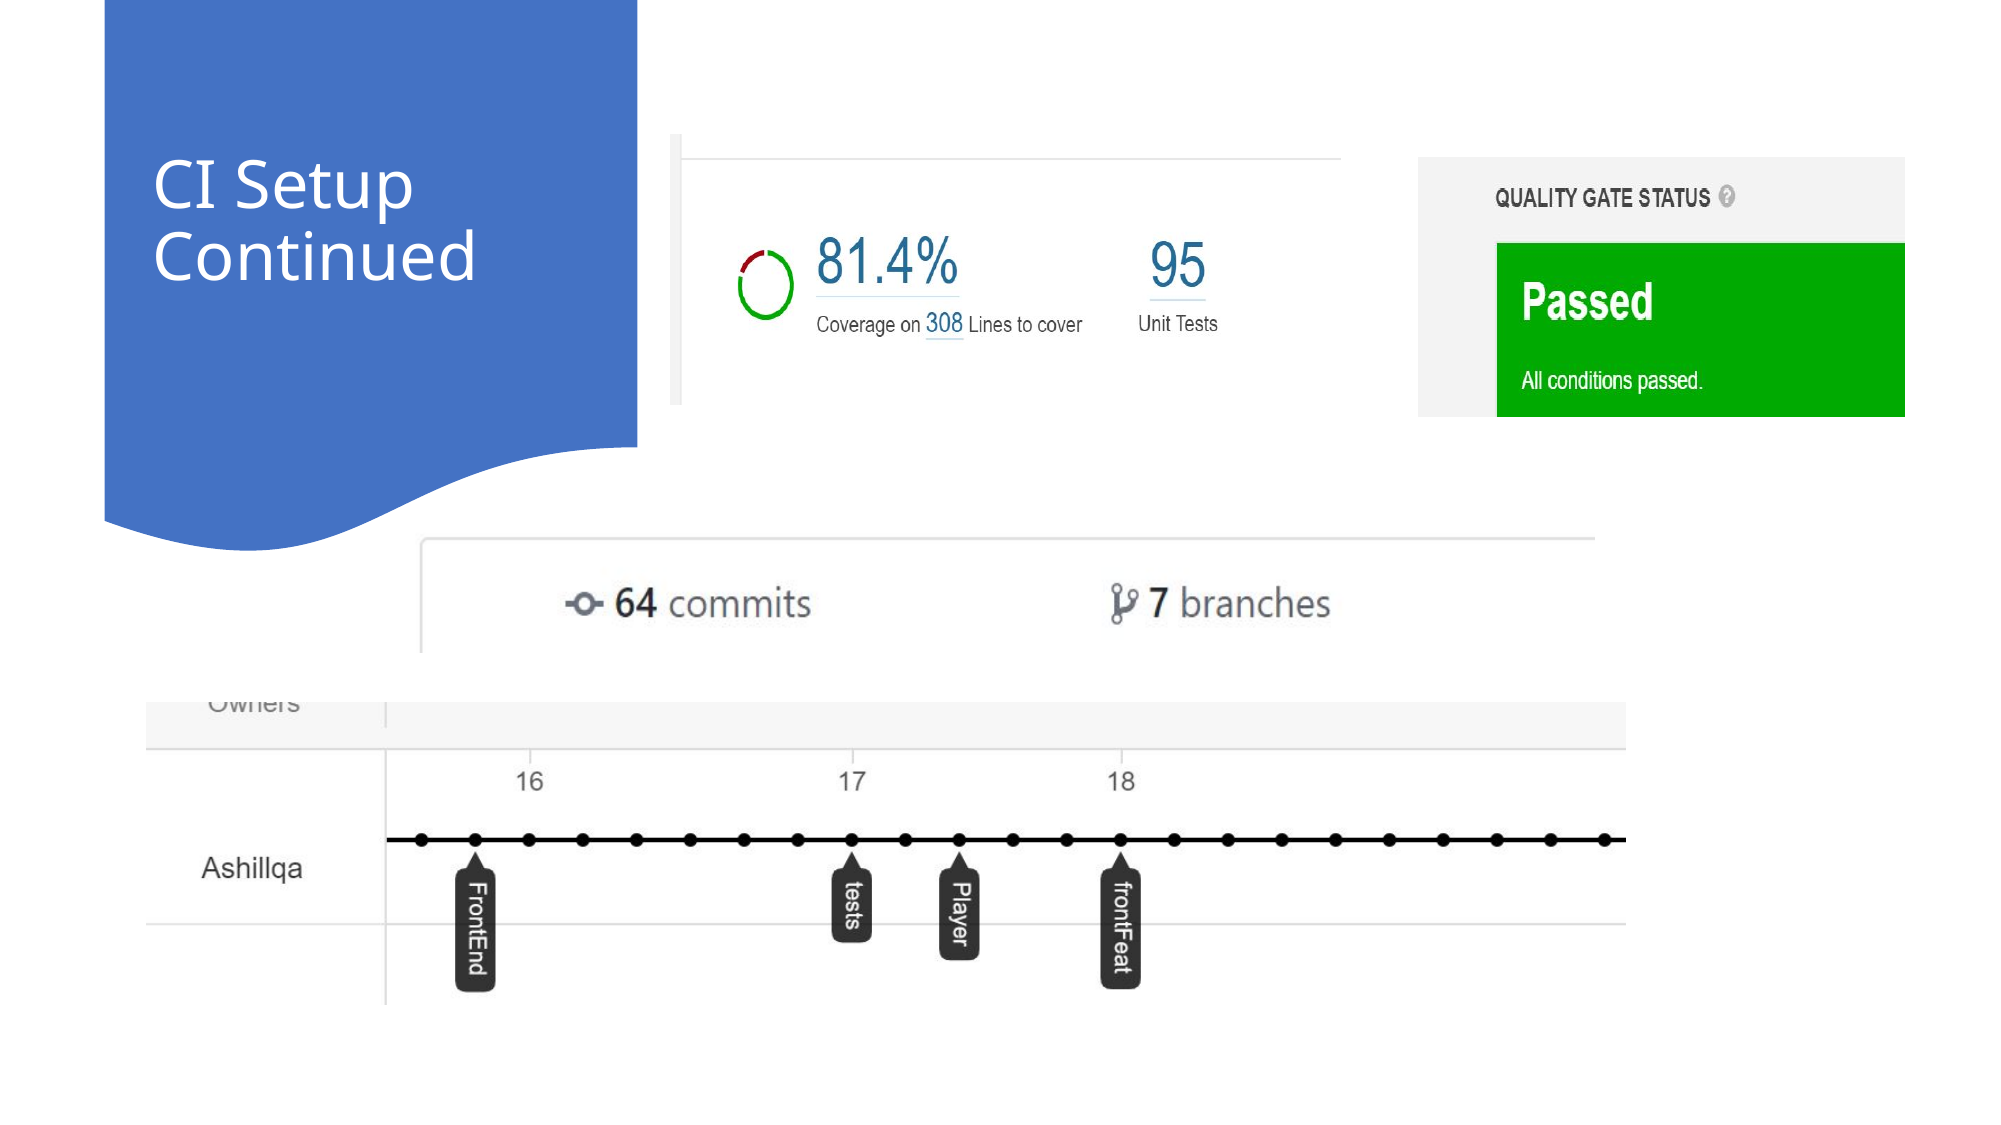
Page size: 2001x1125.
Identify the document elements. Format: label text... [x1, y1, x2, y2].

title CI Setup Continued [137, 28, 604, 417]
picture [1418, 157, 1905, 418]
text_box [103, 0, 639, 552]
picture [146, 702, 1626, 1005]
picture [670, 134, 1341, 405]
picture [405, 521, 1595, 653]
